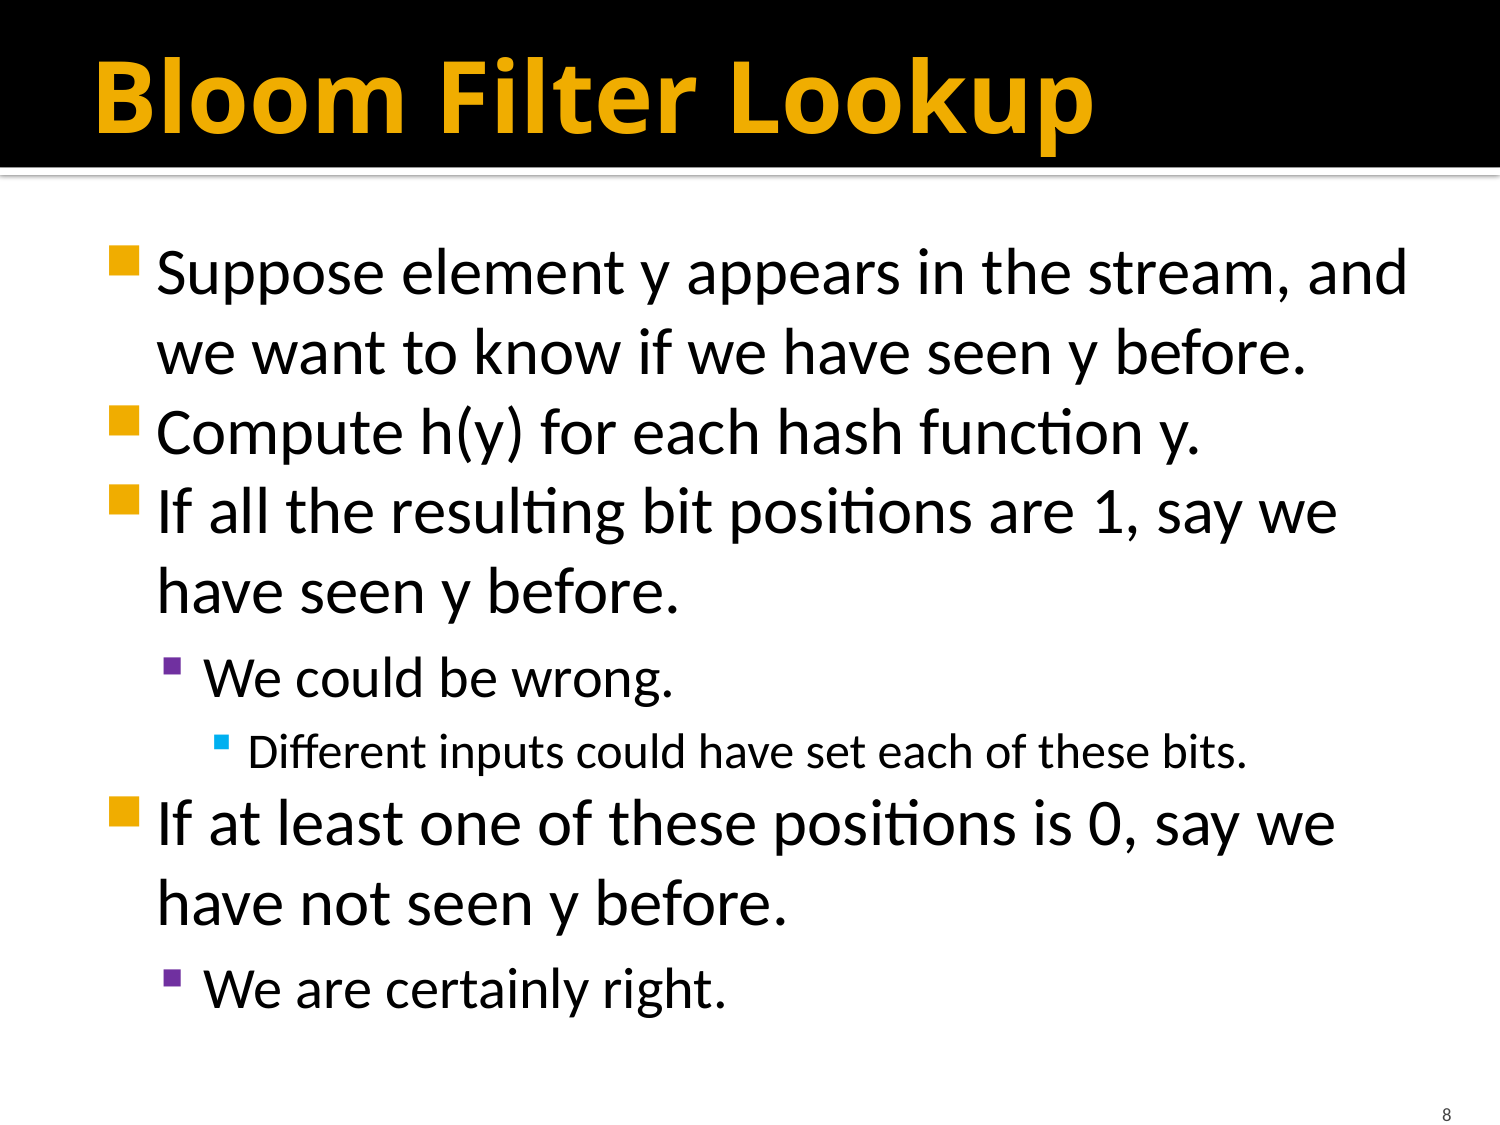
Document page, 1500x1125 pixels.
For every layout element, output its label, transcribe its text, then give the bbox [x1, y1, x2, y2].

slide_number 8 [1345, 1080, 1467, 1125]
list Suppose element y appears in the stream, and we want to know if we have seen y before. Compute h(y) for each hash function y. If all the resulting bit positions are 1, say we have seen y before. We could be wrong. Different inputs could have set each of these bits. If at least one of these positions is 0, say we have not seen y before. We are certainly right. [75, 212, 1475, 1075]
title Bloom Filter Lookup [75, 12, 1500, 175]
